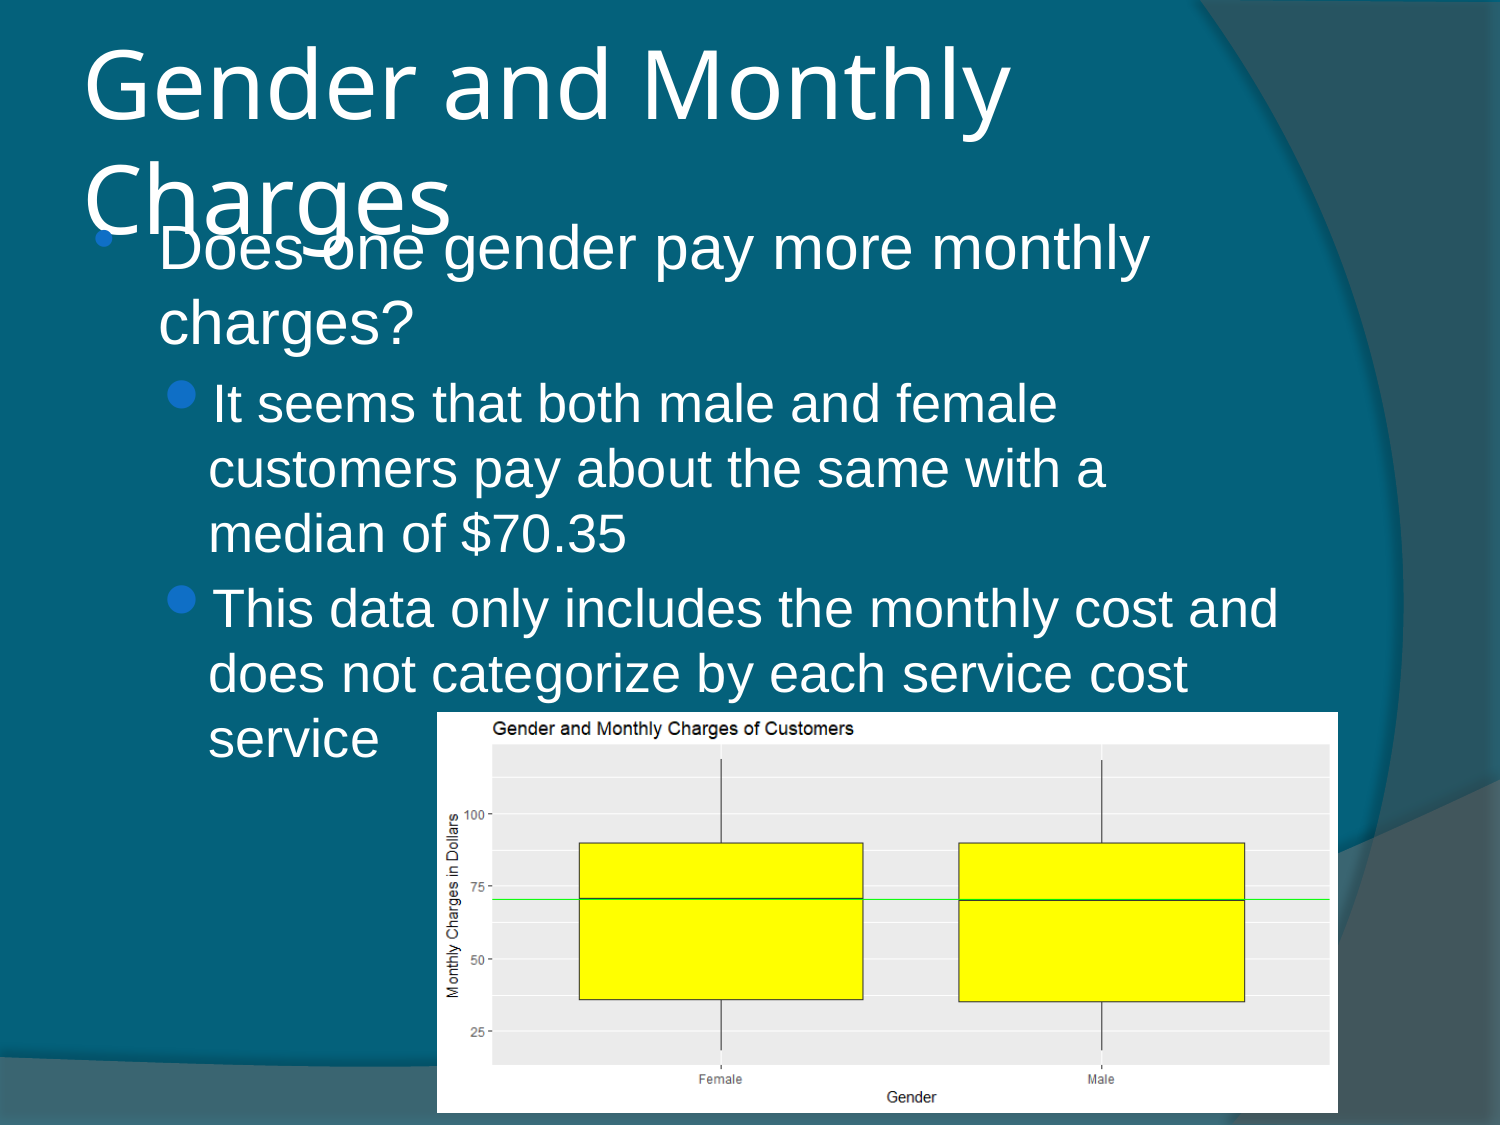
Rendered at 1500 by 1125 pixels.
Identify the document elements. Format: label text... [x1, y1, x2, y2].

list Does one gender pay more monthly charges? It seems that both male and female customers pay about the same with a median of $70.35 This data only includes the monthly cost and does not categorize by each service cost service [75, 200, 1300, 943]
picture [437, 713, 1338, 1113]
title Gender and Monthly Charges [75, 45, 1300, 200]
